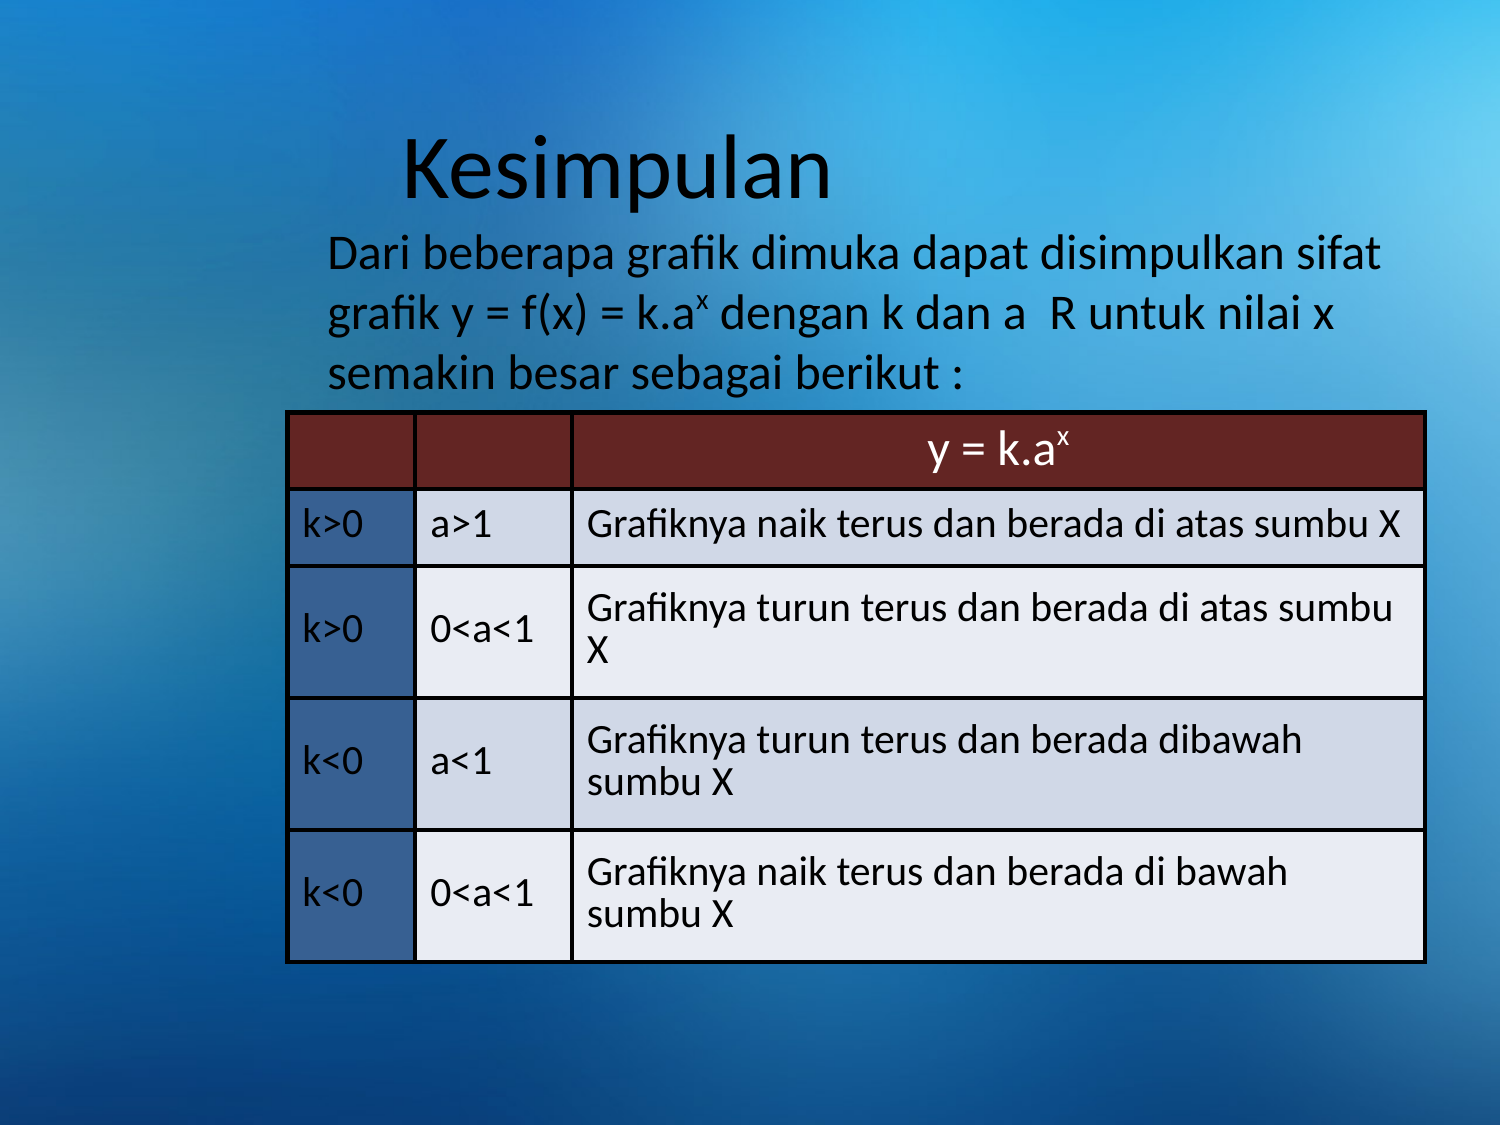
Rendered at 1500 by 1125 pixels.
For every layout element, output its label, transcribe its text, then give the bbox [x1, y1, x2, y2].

table_header [290, 415, 413, 487]
table_cell Grafiknya naik terus dan berada di bawah sumbu X [574, 832, 1423, 960]
table_cell k<0 [290, 832, 413, 960]
text_box Dari beberapa grafik dimuka dapat disimpulkan sifat grafik y = f(x) = k.ax dengan k dan a R untuk nilai x semakin besar sebagai berikut : [312, 212, 1413, 410]
table_cell Grafiknya turun terus dan berada dibawah sumbu X [574, 700, 1423, 828]
table_cell a>1 [417, 491, 570, 564]
table_cell a<1 [417, 700, 570, 828]
table_header [417, 415, 570, 487]
table_cell Grafiknya naik terus dan berada di atas sumbu X [574, 491, 1423, 564]
table_cell 0<a<1 [417, 832, 570, 960]
table_cell k<0 [290, 700, 413, 828]
title Kesimpulan [300, 99, 938, 213]
table_header y = k.ax [574, 415, 1423, 487]
table_cell k>0 [290, 491, 413, 564]
table_cell k>0 [290, 568, 413, 696]
table_cell 0<a<1 [417, 568, 570, 696]
picture [0, 0, 1500, 1125]
table_cell Grafiknya turun terus dan berada di atas sumbu X [574, 568, 1423, 696]
